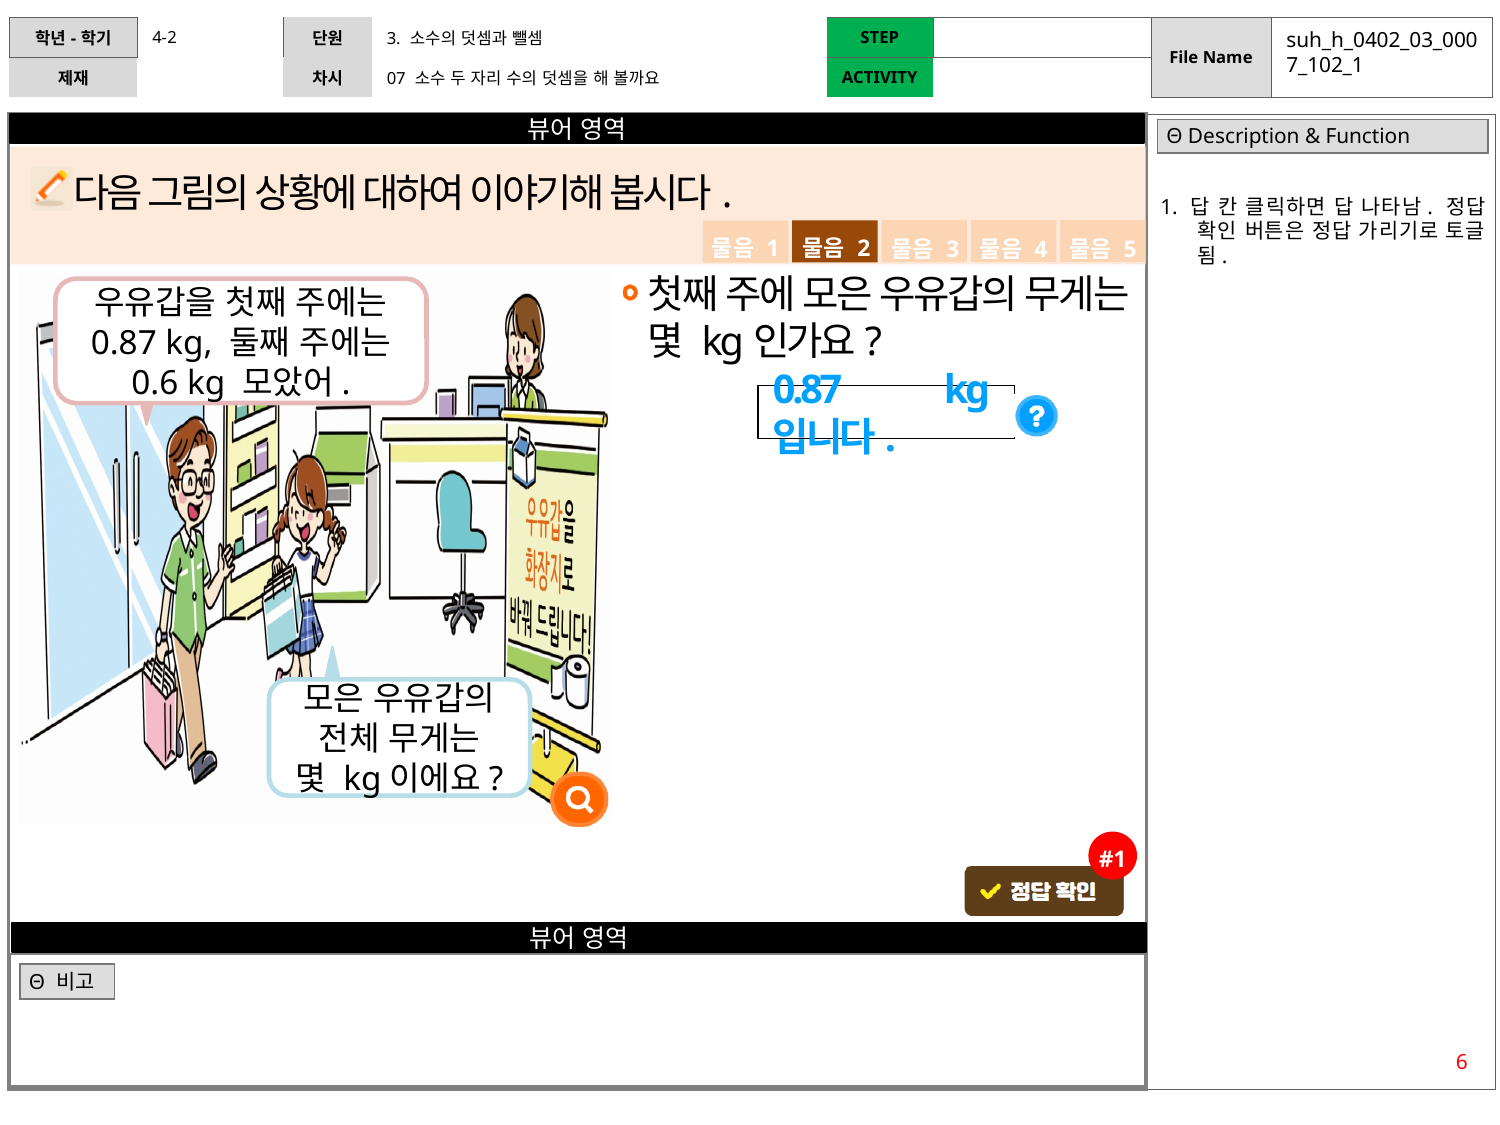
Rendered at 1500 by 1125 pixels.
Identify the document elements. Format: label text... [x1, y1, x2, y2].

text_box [268, 645, 531, 796]
text_box 1. 답 칸 클릭하면 답 나타남. 정답 확인 버튼은 정답 가리기로 토글 됨. [1145, 160, 1500, 301]
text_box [55, 278, 427, 426]
picture [18, 272, 612, 829]
text_box [9, 145, 1148, 266]
text_box 0.87 kg입니다. [757, 385, 1015, 439]
picture [963, 863, 1126, 918]
text_box 첫째 주에 모은 우유갑의 무게는 몇 kg인가요? [633, 261, 1142, 371]
picture [1014, 393, 1058, 437]
text_box suh_h_0402_03_0007_102_1 [1271, 18, 1500, 84]
picture [619, 281, 640, 303]
text_box 다음 그림의 상황에 대하여 이야기해 봅시다. [58, 160, 828, 223]
text_box #1 [1086, 829, 1140, 876]
picture [31, 166, 73, 211]
table_header Θ Description & Function [1158, 120, 1487, 152]
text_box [702, 219, 1146, 263]
